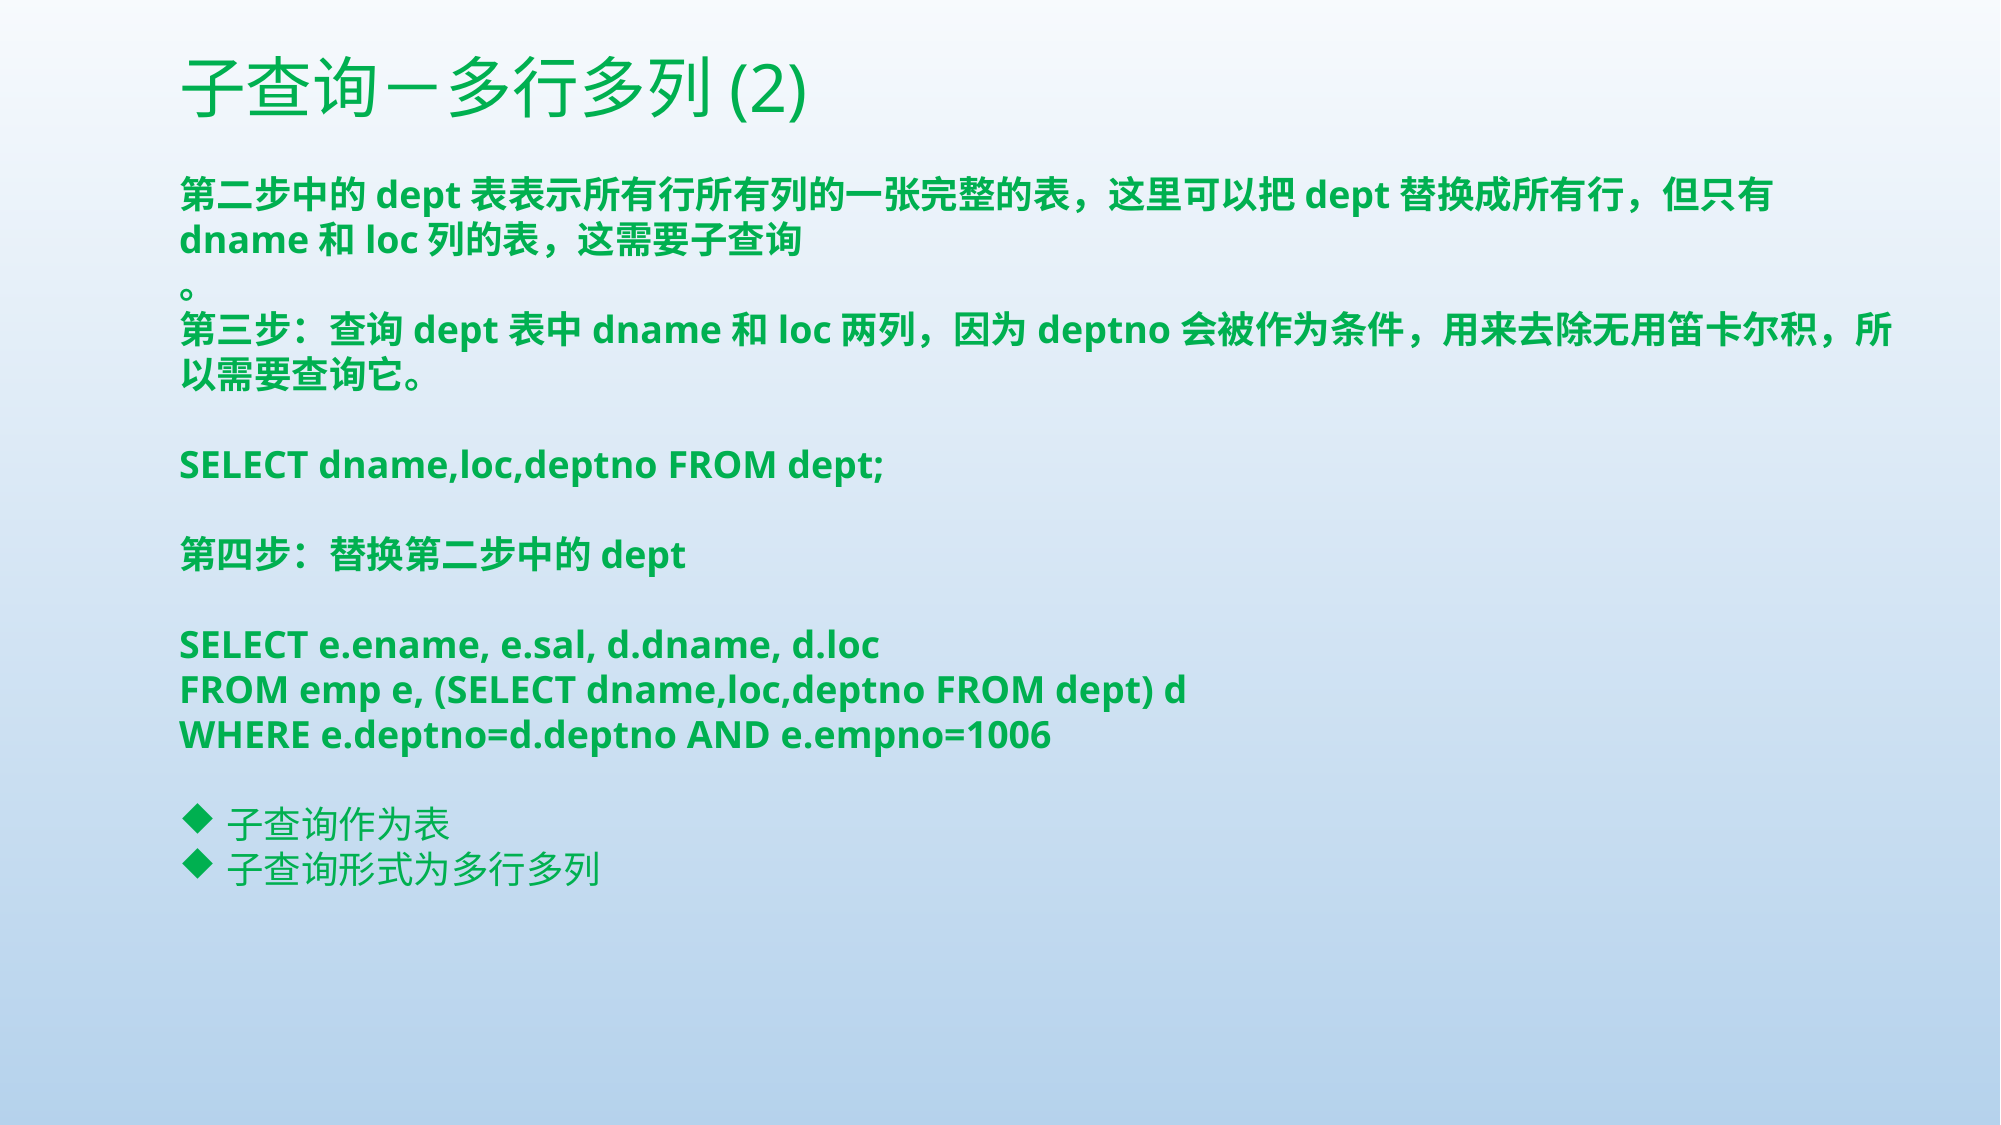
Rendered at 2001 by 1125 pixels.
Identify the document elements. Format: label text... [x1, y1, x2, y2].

text_box [41, 148, 1448, 1075]
text_box 子查询－多行多列(2) 第二步中的dept表表示所有行所有列的一张完整的表，这里可以把dept替换成所有行，但只有dname和loc列的表，这需要子查询 。 第三步：查询dept表中dname和loc两列，因为deptno会被作为条件，用来去除无用笛卡尔积，所以需要查询它。 SELECT dname,loc,deptno FROM dept; 第四步：替换第二步中的dept SELECT e.ename, e.sal, d.dname, d.loc FROM emp e, (SELECT dname,loc,deptno FROM dept) d WHERE e.deptno=d.deptno AND e.empno=1006 子查询作为表 子查询形式为多行多列 [164, 38, 1913, 944]
